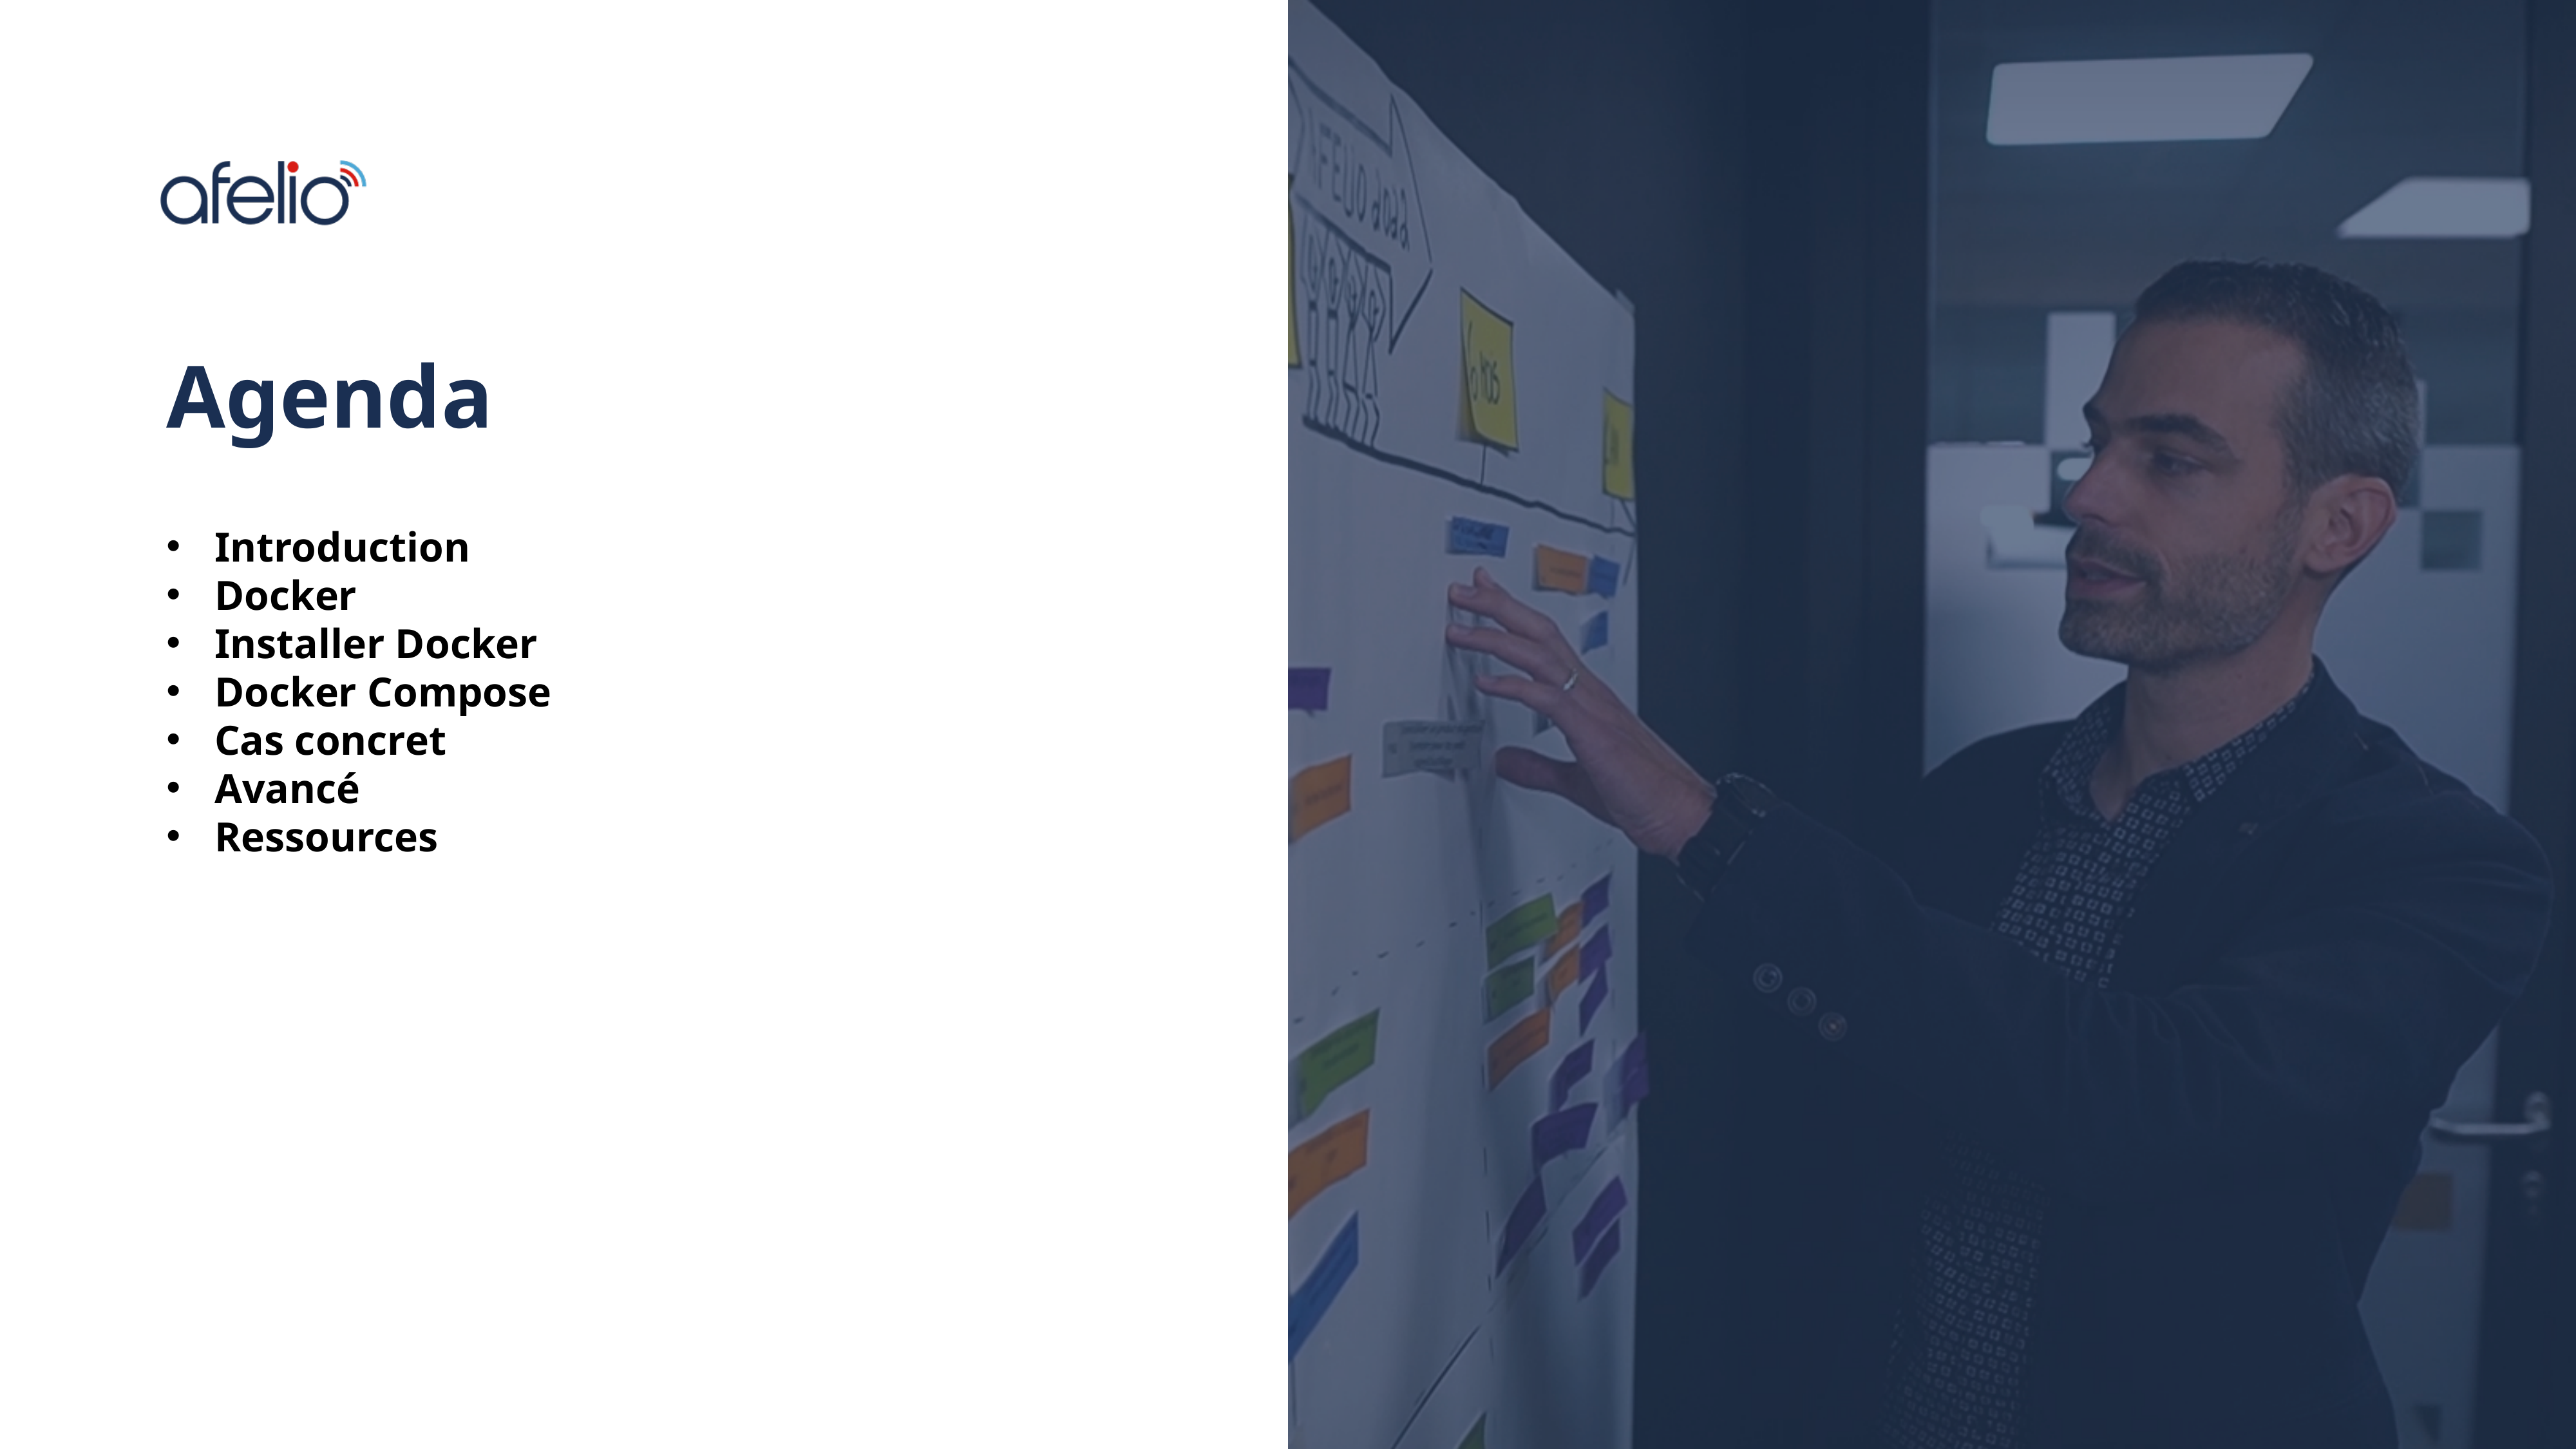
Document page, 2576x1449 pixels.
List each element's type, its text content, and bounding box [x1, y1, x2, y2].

title Agenda [160, 100, 1074, 516]
picture [1287, 0, 2576, 1449]
text_box Introduction Docker Installer Docker Docker Compose Cas concret Avancé Ressources [160, 516, 1287, 865]
